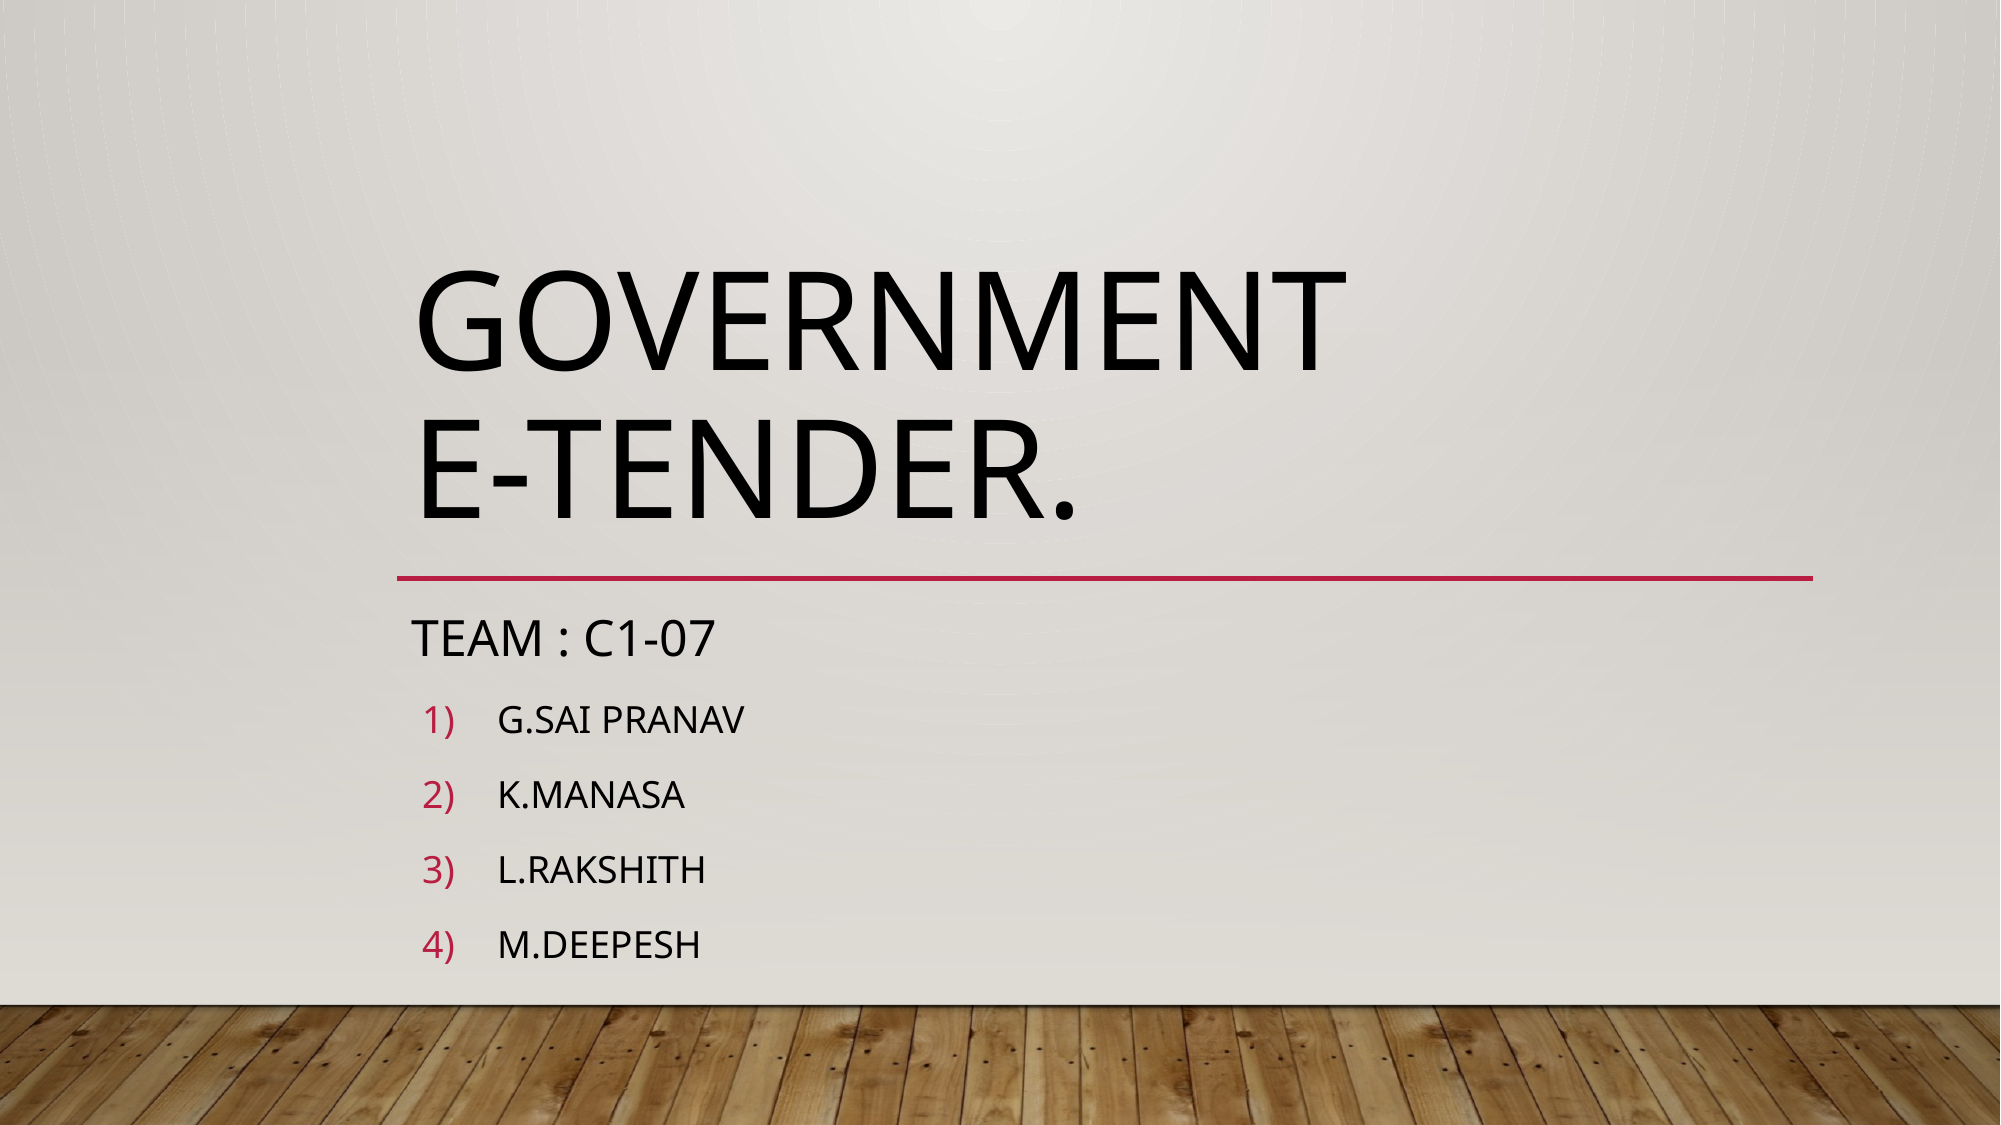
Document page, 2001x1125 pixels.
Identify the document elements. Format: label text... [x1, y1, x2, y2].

picture [0, 1005, 2000, 1125]
subtitle TEAM : C1-07 G.SAI PRANAV K.MANASA L.RAKSHITH M.DEEPESH [396, 579, 1929, 935]
title GOVERNMENT e-tender. [396, 131, 1814, 549]
